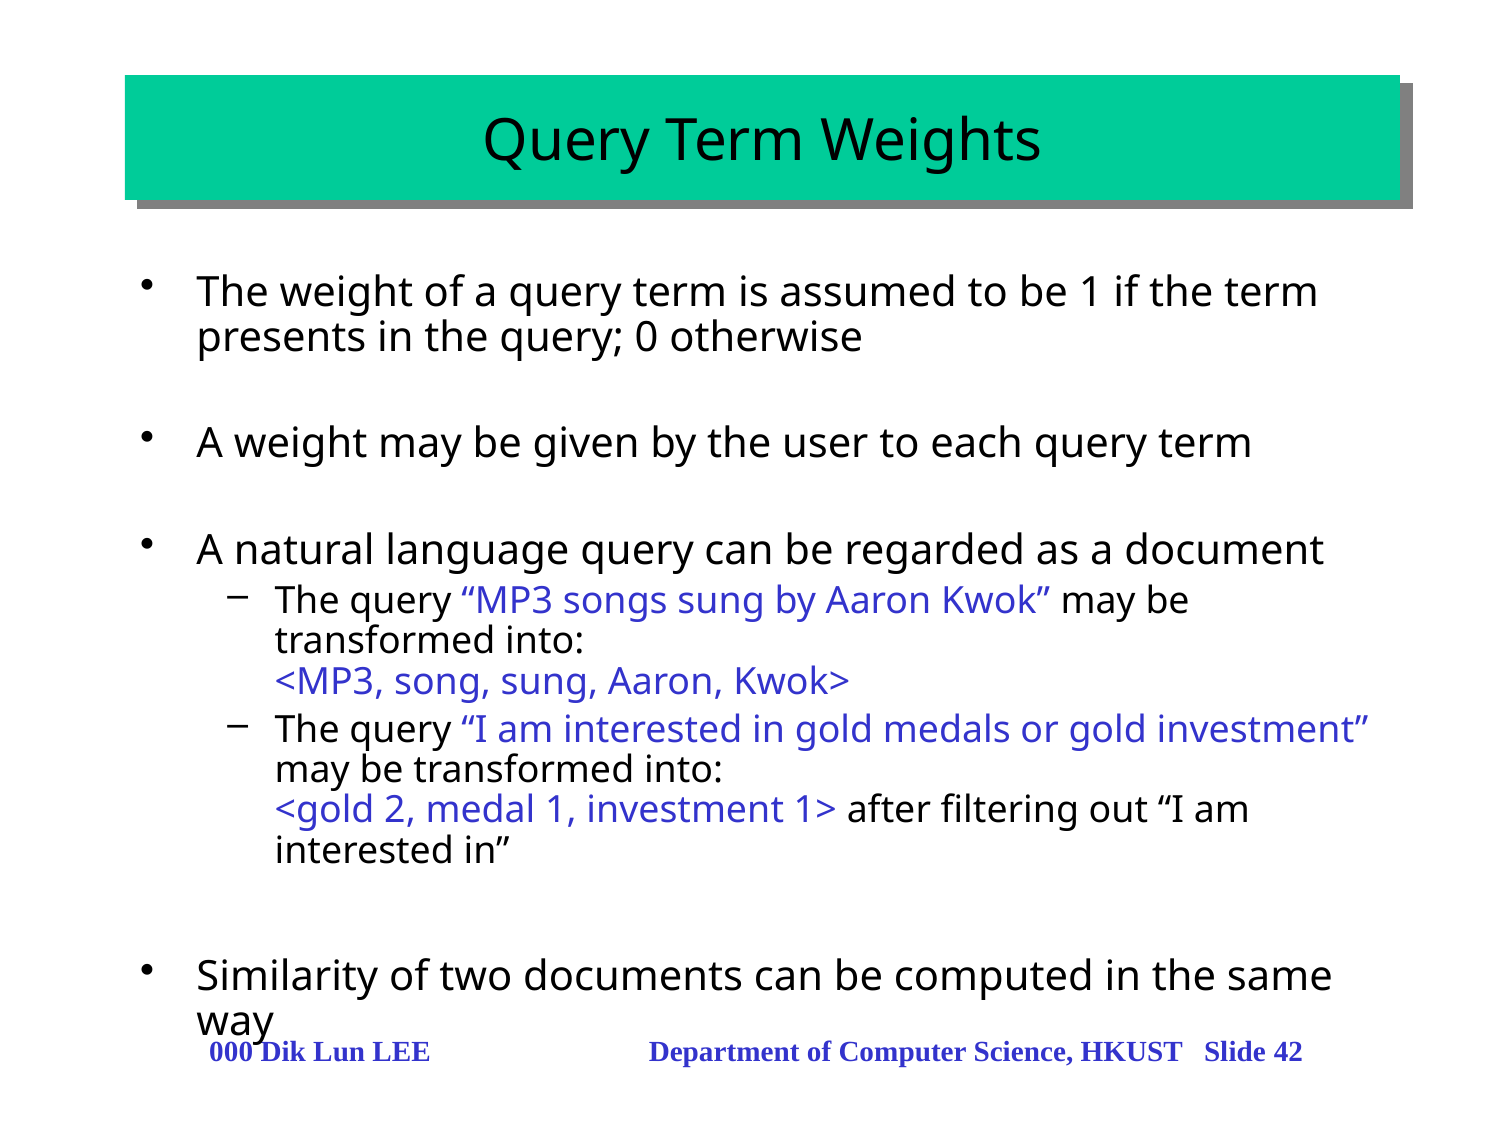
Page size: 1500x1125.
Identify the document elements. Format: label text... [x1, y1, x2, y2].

footer 000 Dik Lun LEE Department of Computer Science, HKUST Slide 42 [75, 1025, 1438, 1100]
list The weight of a query term is assumed to be 1 if the term presents in the query; 0 otherwise A weight may be given by the user to each query term A natural language query can be regarded as a document The query “MP3 songs sung by Aaron Kwok” may be transformed into: <MP3, song, sung, Aaron, Kwok> The query “I am interested in gold medals or gold investment” may be transformed into: <gold 2, medal 1, investment 1> after filtering out “I am interested in” Similarity of two documents can be computed in the same way [125, 262, 1413, 991]
text_box Query Term Weights [124, 75, 1400, 200]
